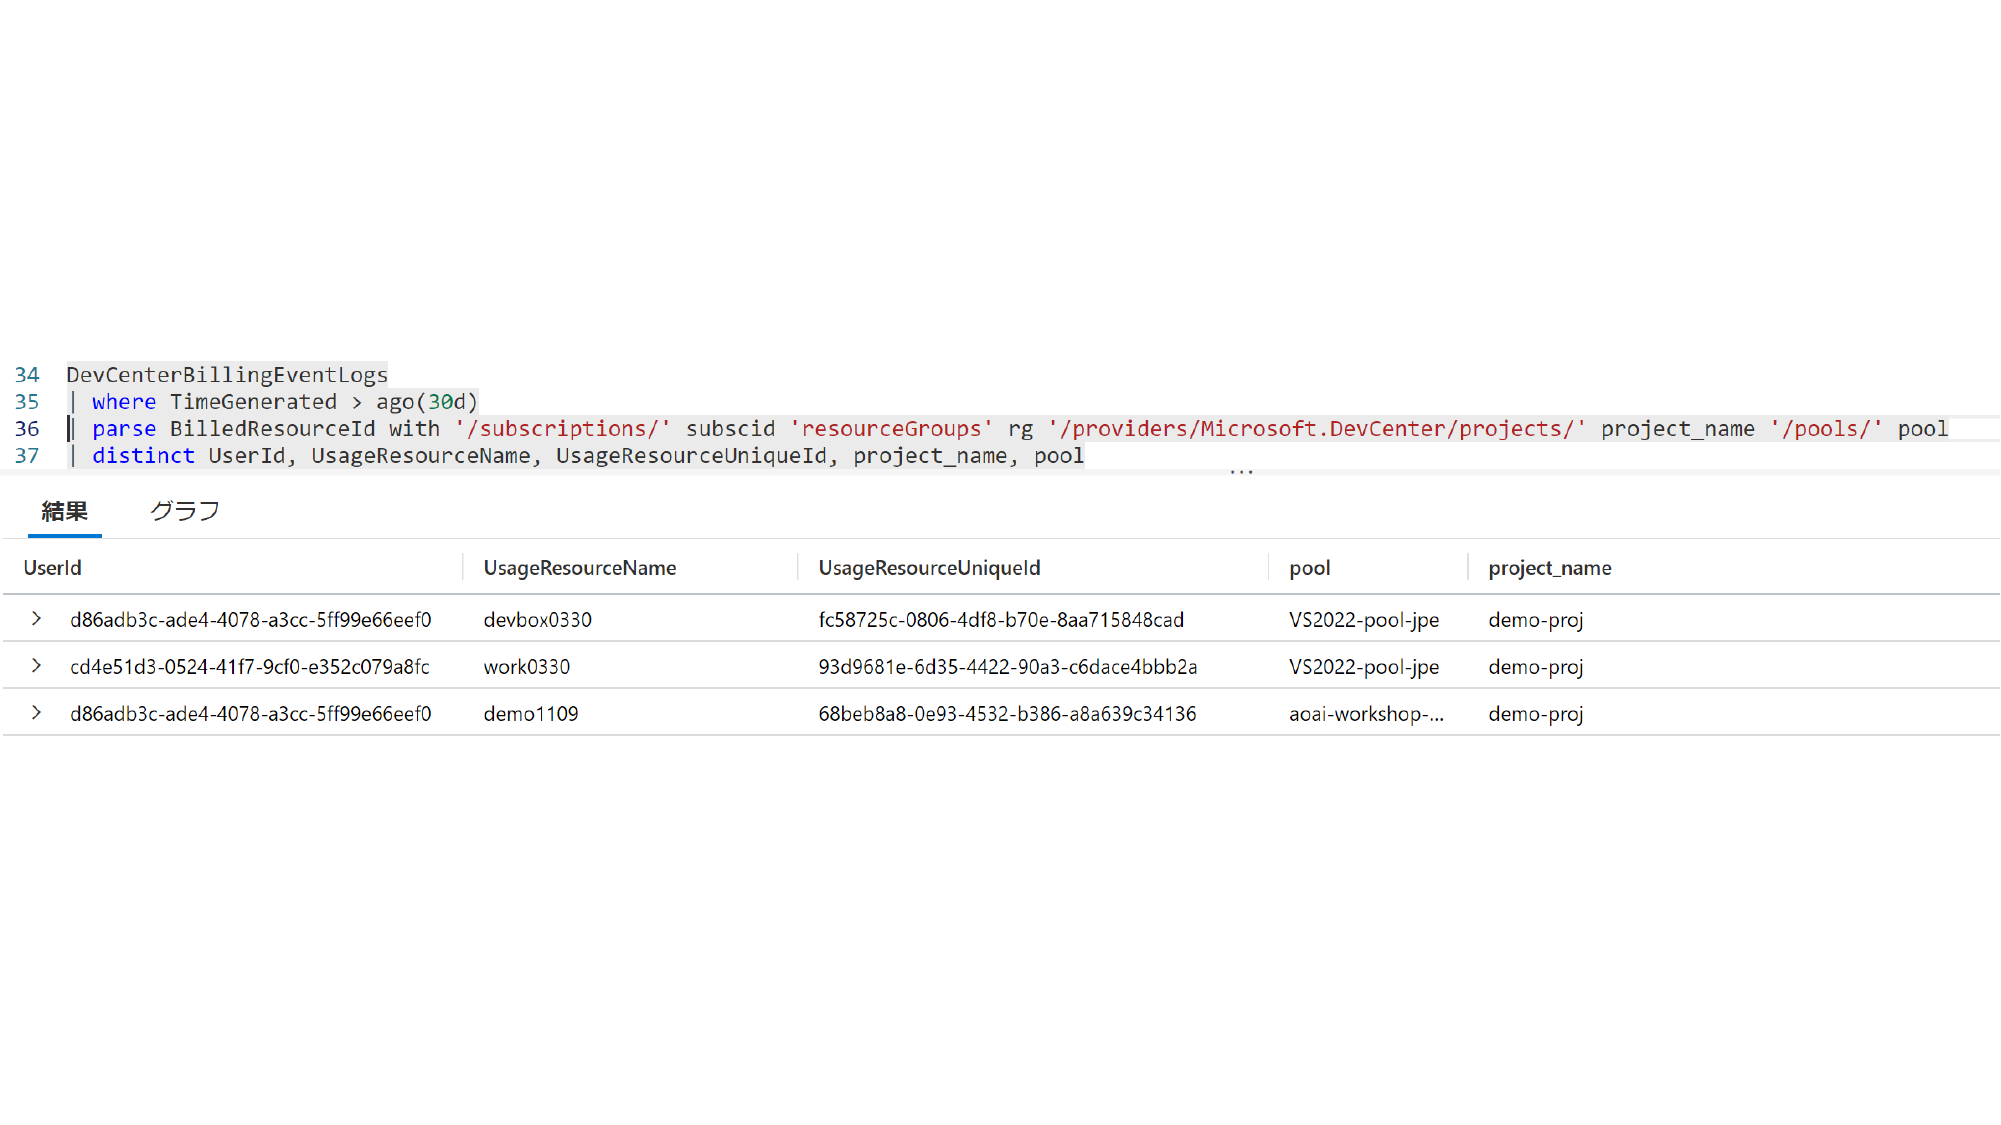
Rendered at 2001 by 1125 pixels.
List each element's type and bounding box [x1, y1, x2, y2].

picture [0, 361, 2000, 764]
